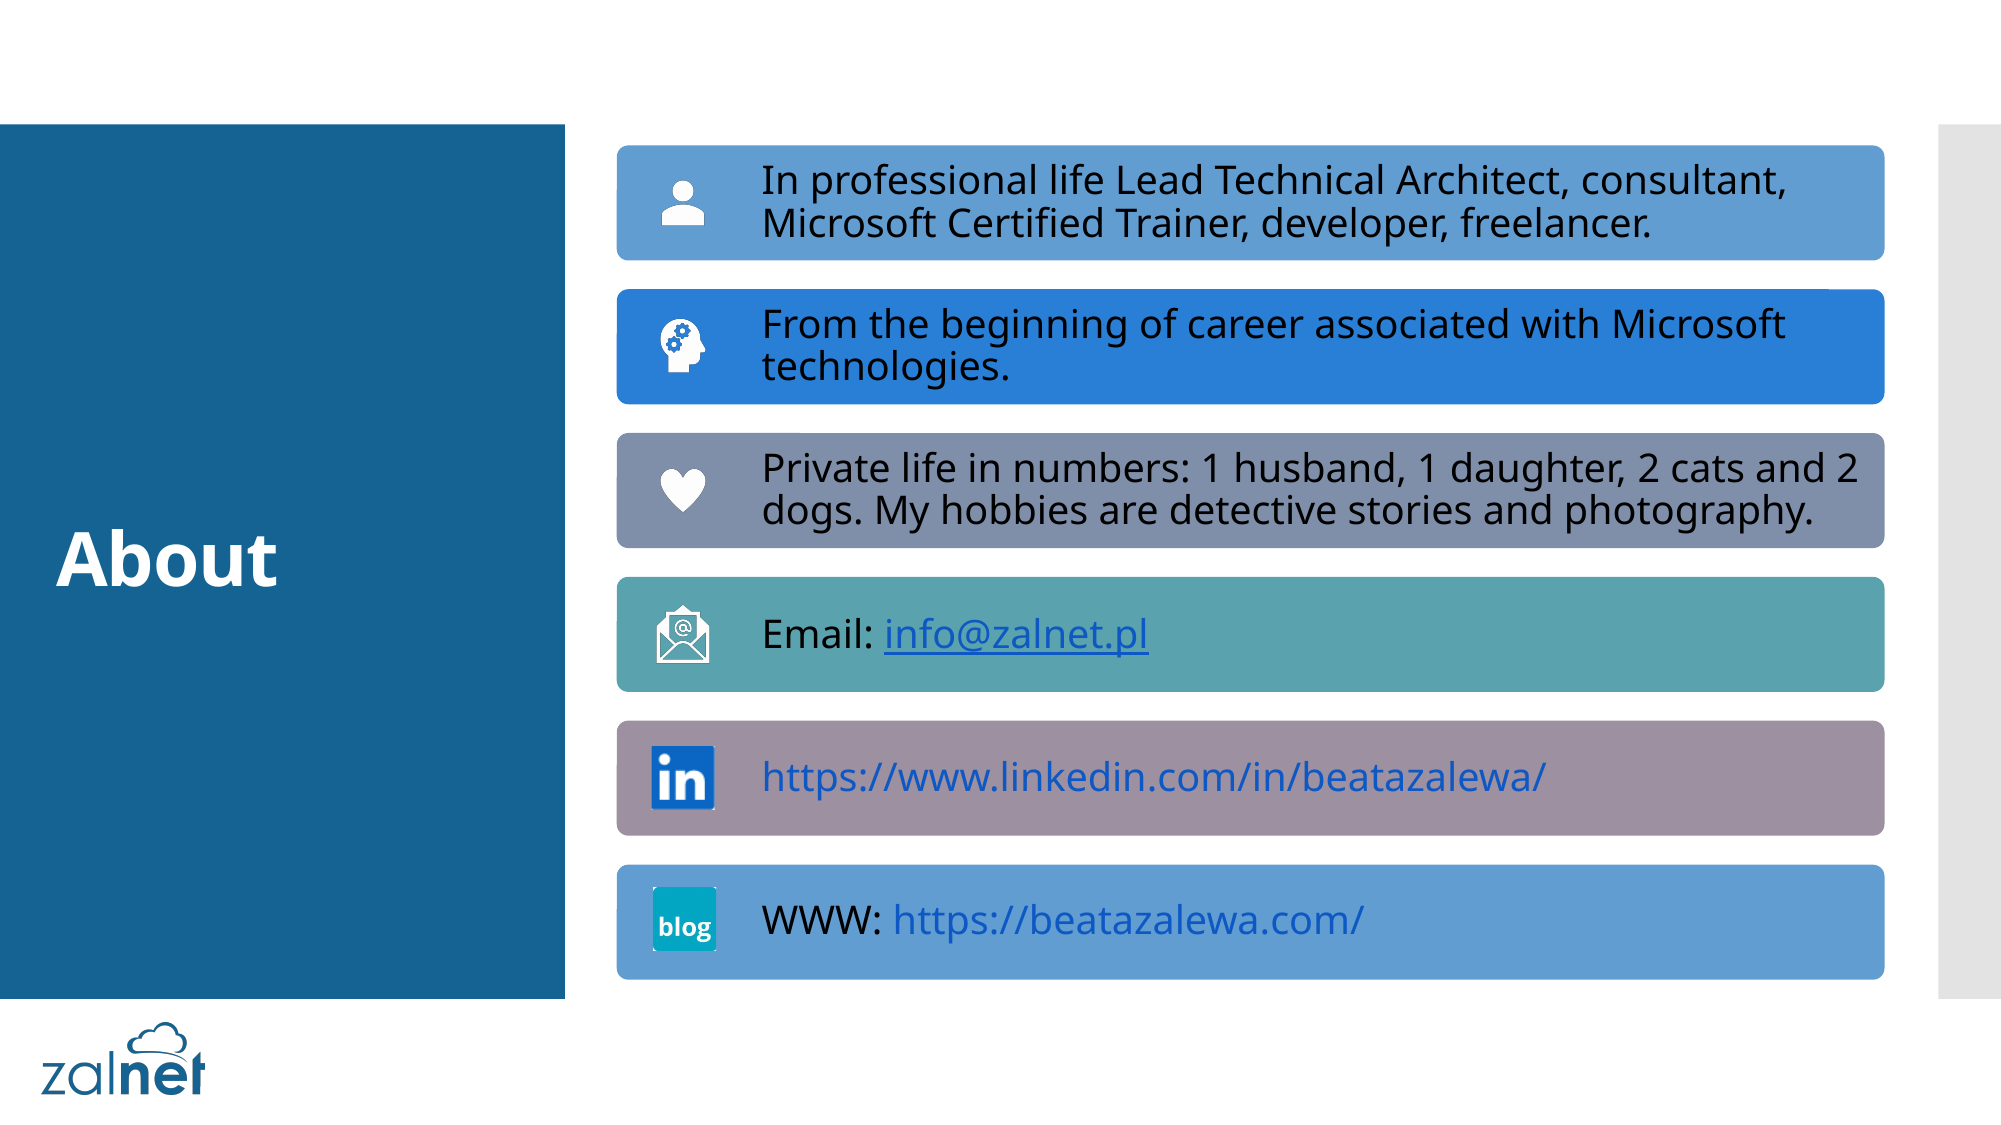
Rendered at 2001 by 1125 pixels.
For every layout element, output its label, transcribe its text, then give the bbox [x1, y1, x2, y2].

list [616, 145, 1885, 980]
title About [41, 184, 525, 940]
picture [41, 1022, 206, 1096]
